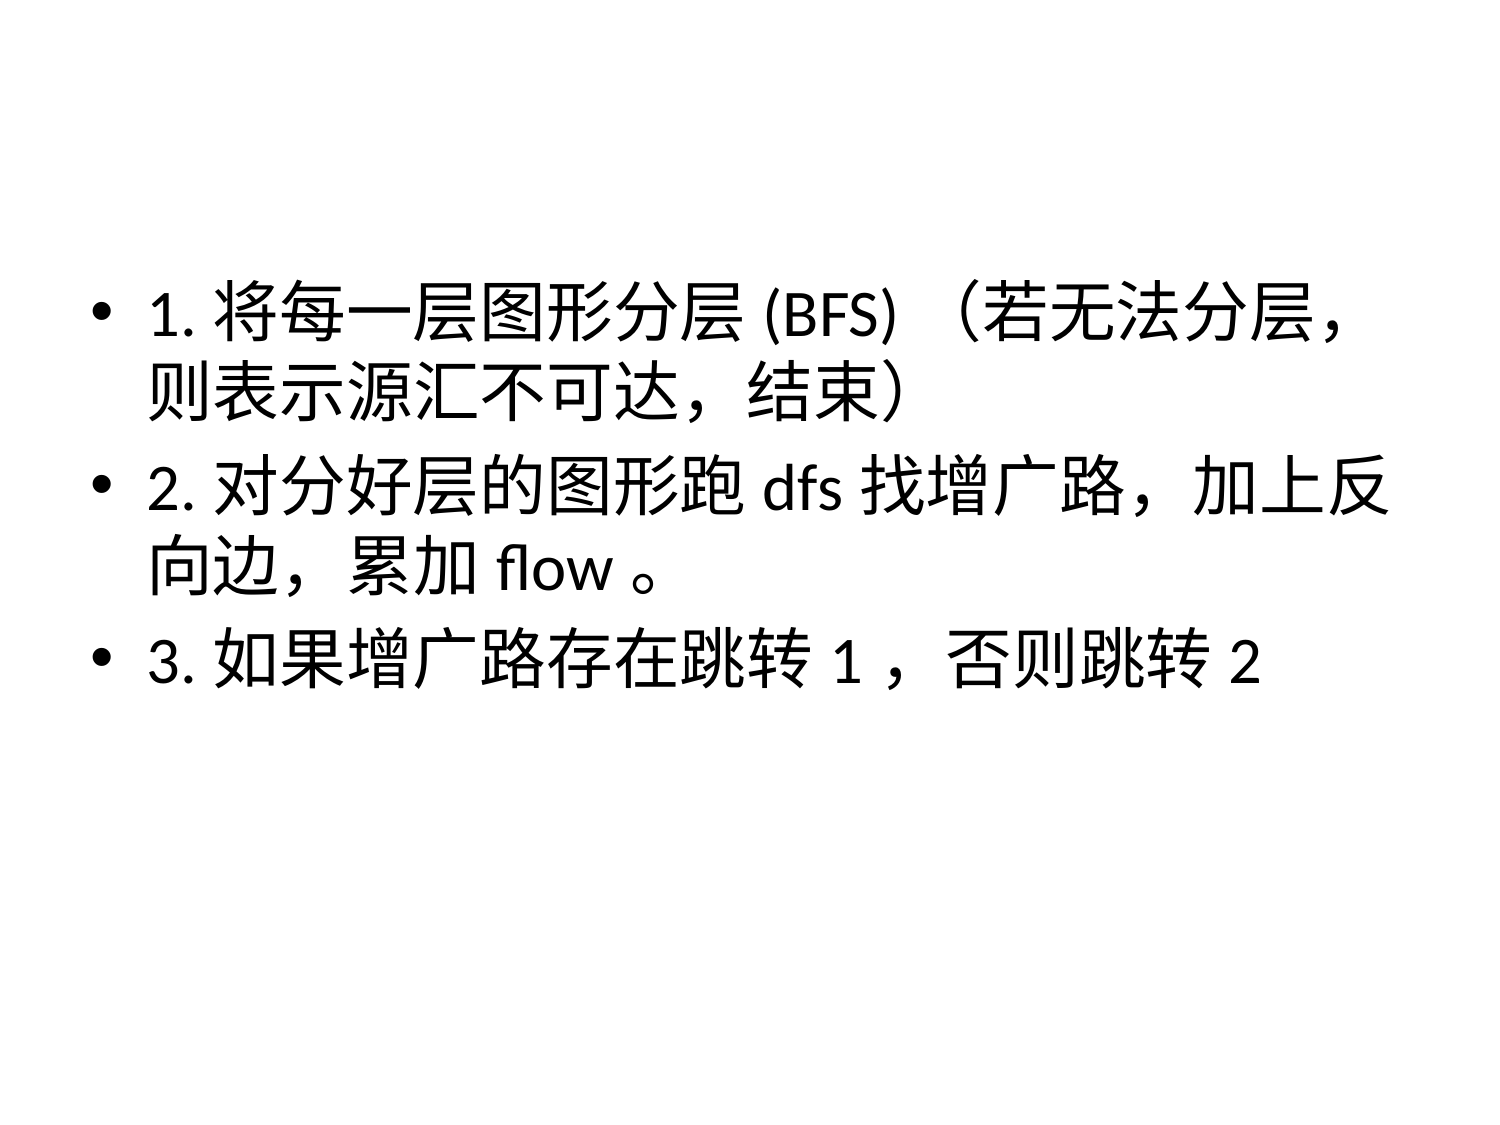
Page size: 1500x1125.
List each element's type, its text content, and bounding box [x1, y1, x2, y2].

list 1.将每一层图形分层(BFS)（若无法分层，则表示源汇不可达，结束） 2.对分好层的图形跑dfs找增广路，加上反向边，累加flow。 3.如果增广路存在跳转1，否则跳转2 [75, 262, 1425, 1005]
